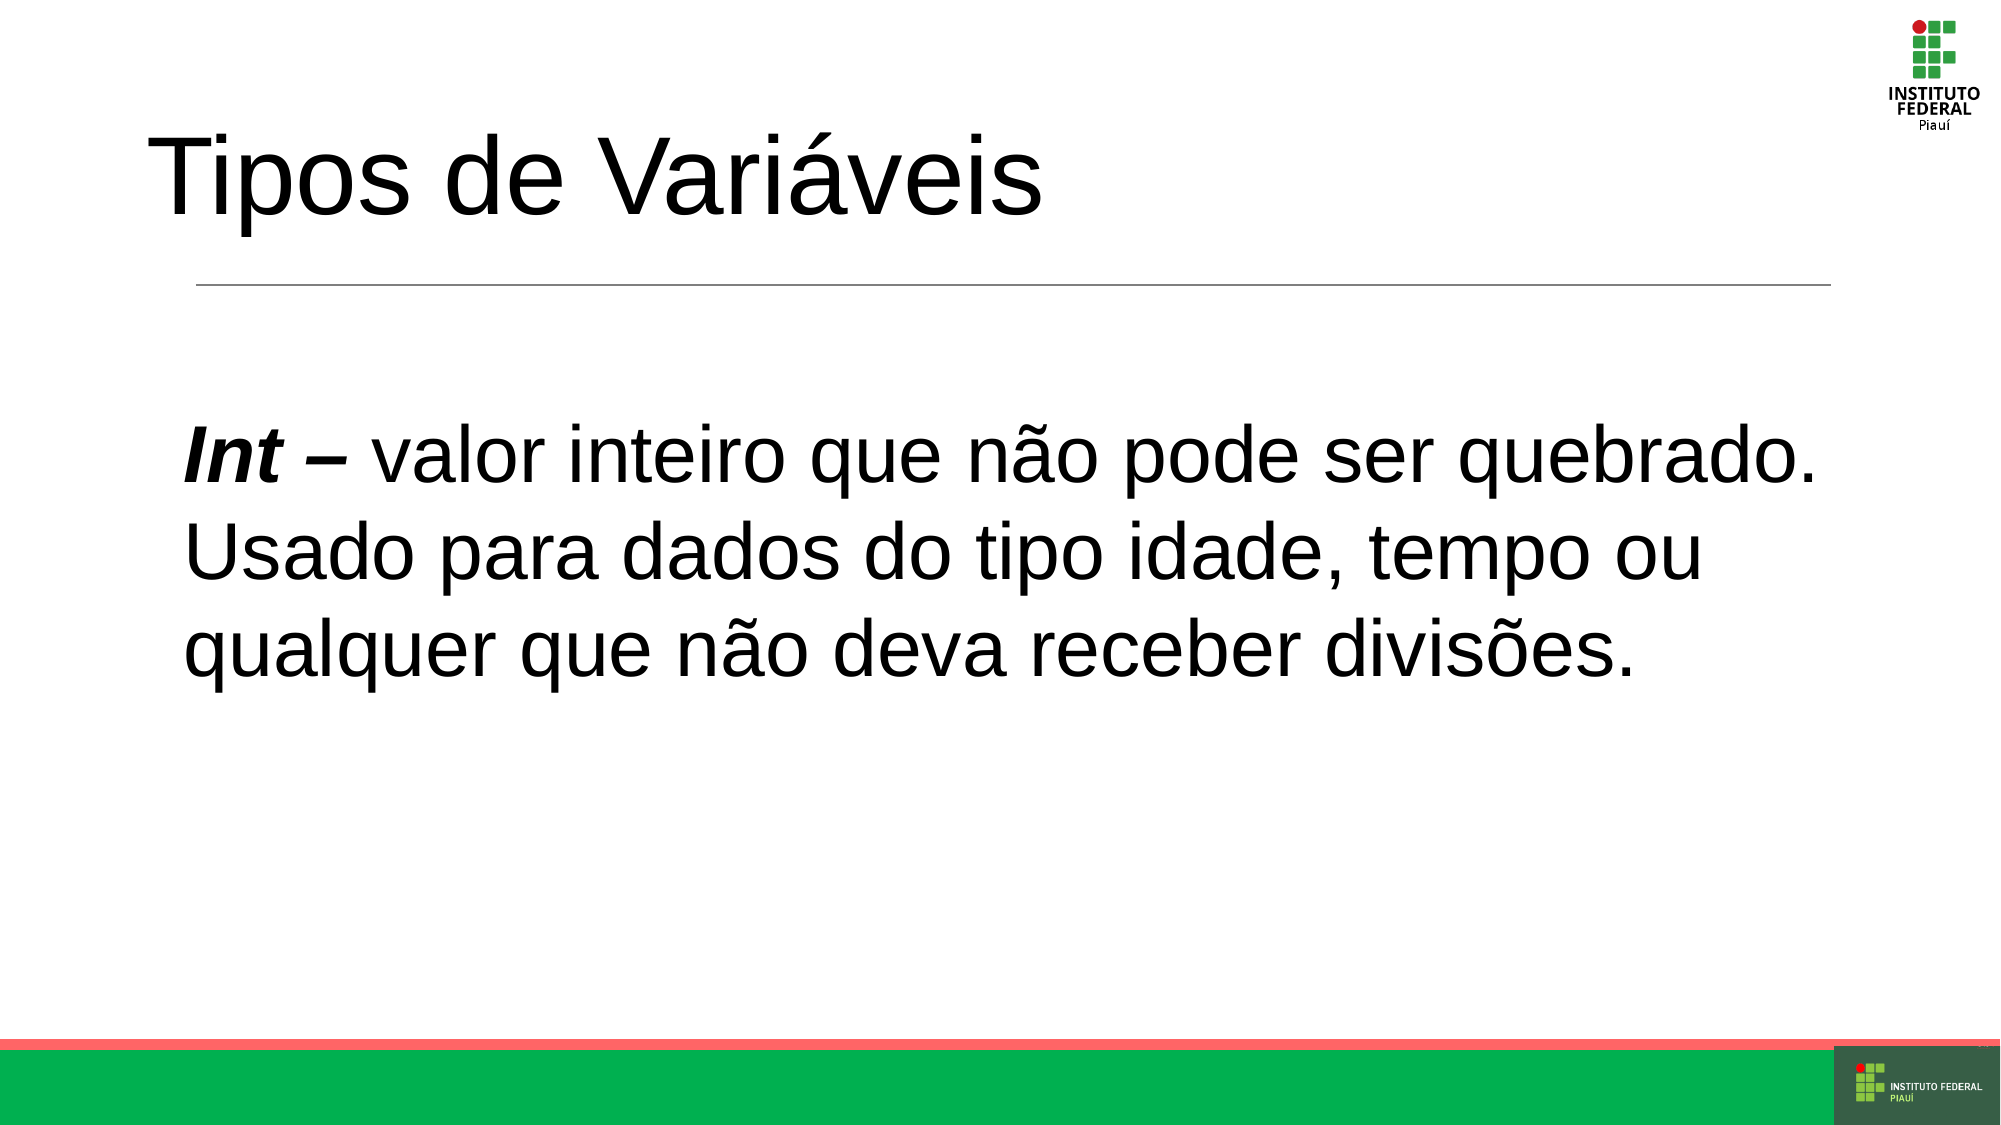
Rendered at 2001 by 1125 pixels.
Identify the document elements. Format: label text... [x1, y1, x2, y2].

text_box Tipos de Variáveis [146, 80, 1947, 260]
picture [1868, 18, 2000, 132]
text_box Int – valor inteiro que não pode ser quebrado. Usado para dados do tipo idade, tempo ou qualquer que não deva receber divisões. [183, 402, 1840, 956]
picture [1834, 1046, 2001, 1125]
